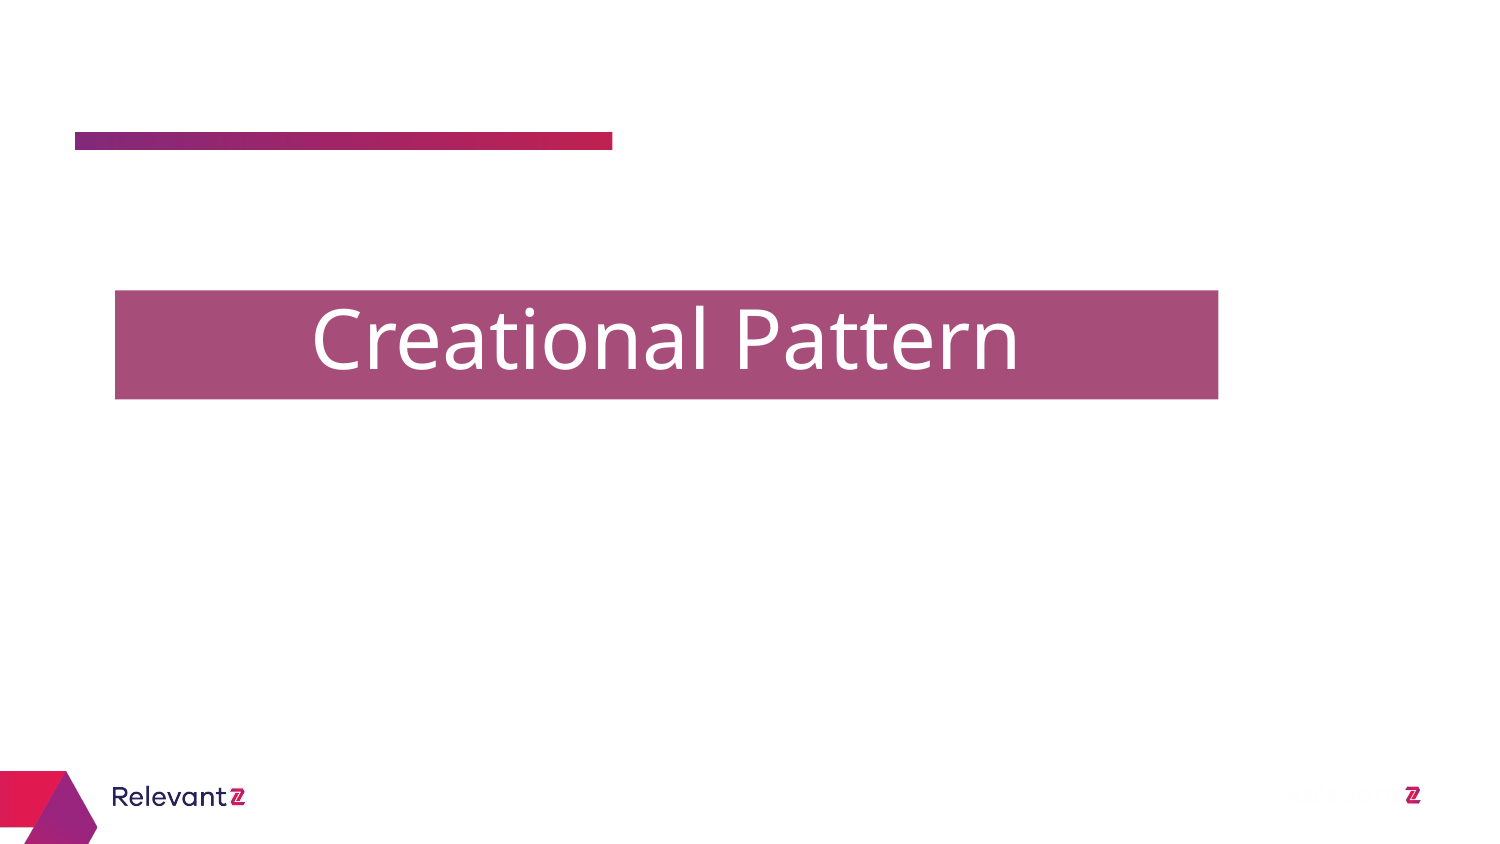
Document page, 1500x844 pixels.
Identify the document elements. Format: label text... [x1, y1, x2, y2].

picture [1284, 782, 1425, 810]
picture [109, 782, 250, 810]
text_box Creational Pattern [115, 290, 1219, 400]
picture [0, 769, 101, 844]
